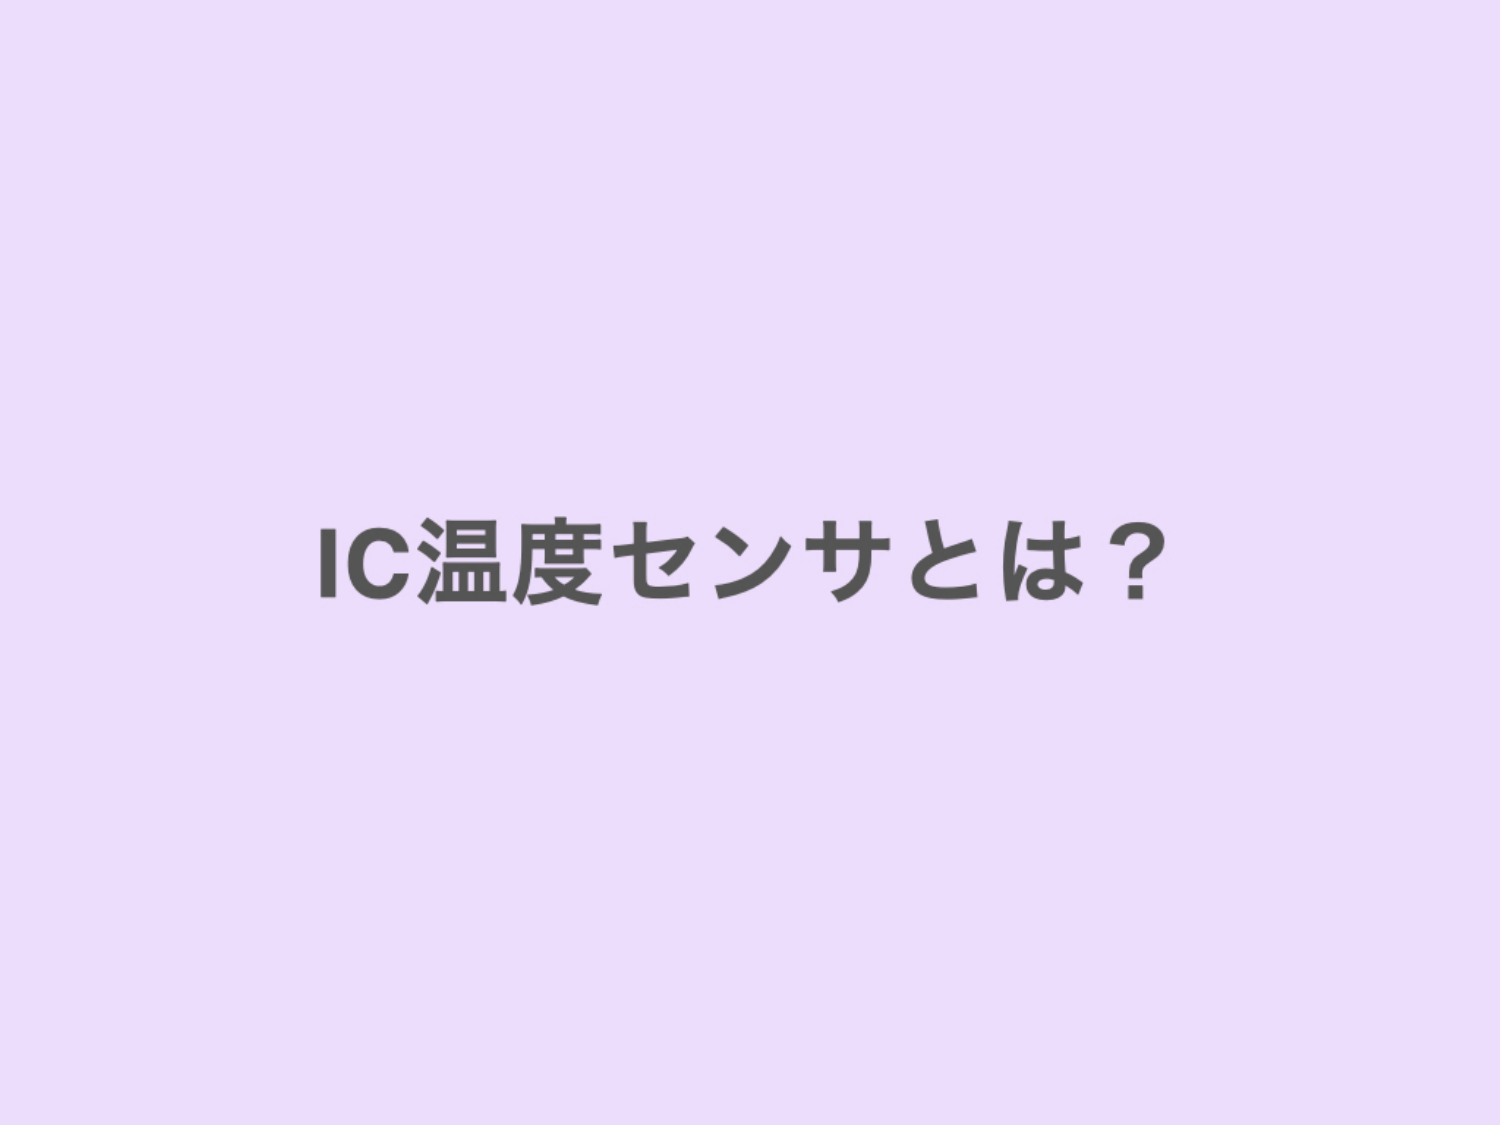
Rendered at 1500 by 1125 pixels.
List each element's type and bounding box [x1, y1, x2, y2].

list [0, 0, 1500, 1125]
